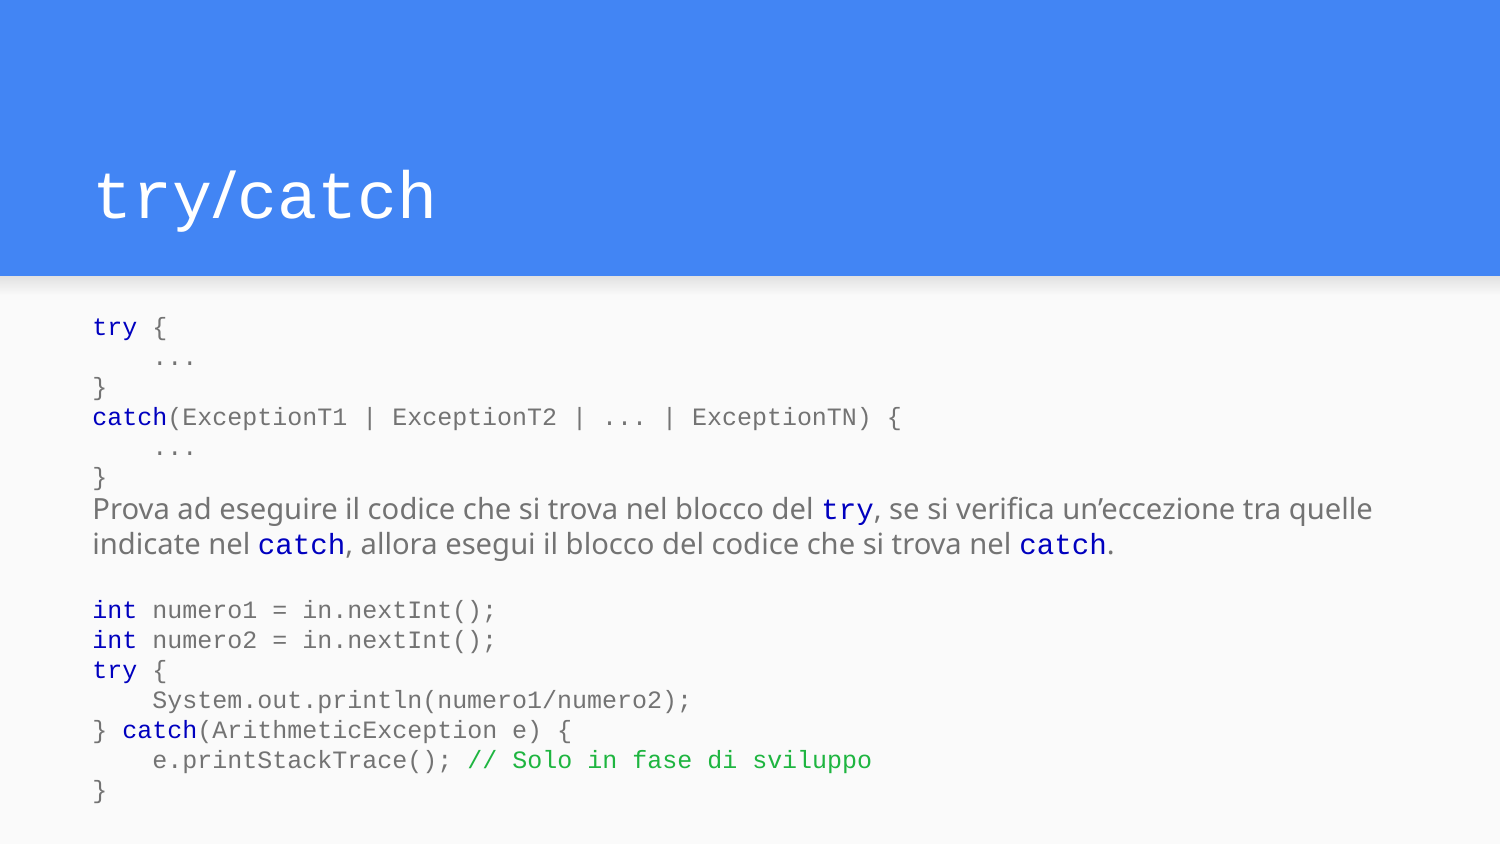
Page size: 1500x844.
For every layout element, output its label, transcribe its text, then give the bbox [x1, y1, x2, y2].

text_box int numero1 = in.nextInt(); int numero2 = in.nextInt(); try { System.out.println(numero1/numero2); } catch(ArithmeticException e) { e.printStackTrace(); // Solo in fase di sviluppo } [77, 578, 1280, 844]
title try/catch [77, 121, 1427, 248]
text_box try { ... } catch(ExceptionT1 | ExceptionT2 | ... | ExceptionTN) { ... } Prova ad eseguire il codice che si trova nel blocco del try, se si verifica un’eccezione tra quelle indicate nel catch, allora esegui il blocco del codice che si trova nel catch. [77, 295, 1417, 576]
